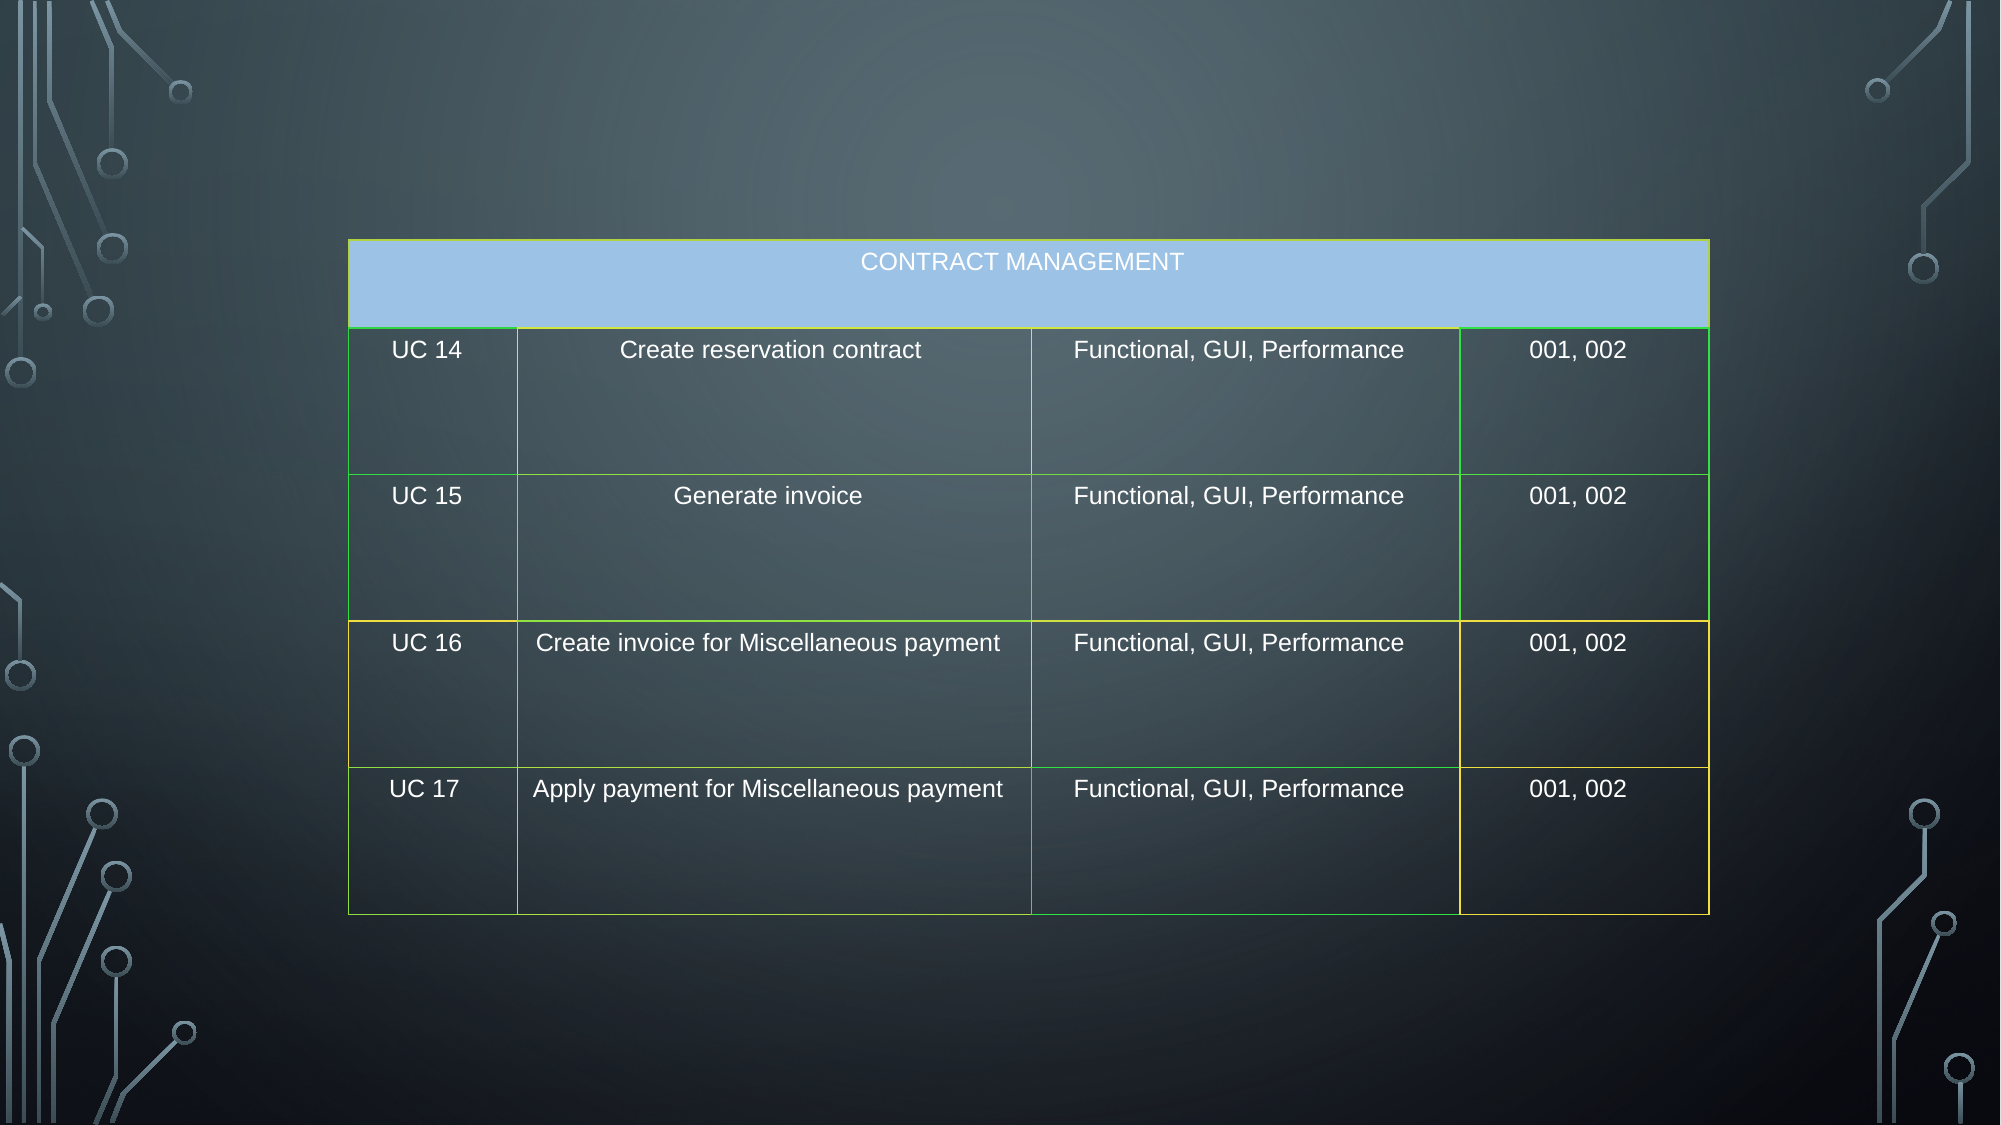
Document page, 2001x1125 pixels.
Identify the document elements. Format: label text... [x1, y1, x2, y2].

table_cell Functional, GUI, Performance [1032, 622, 1459, 767]
table_cell Create invoice for Miscellaneous payment [518, 622, 1031, 767]
table_cell Generate invoice [518, 475, 1031, 620]
table_cell Functional, GUI, Performance [1032, 475, 1459, 620]
table_cell 001, 002 [1461, 768, 1708, 914]
table_cell 001, 002 [1461, 475, 1708, 620]
table_cell UC 15 [349, 475, 517, 620]
table_cell UC 17 [349, 768, 517, 914]
table_header CONTRACT MANAGEMENT [349, 241, 1708, 327]
table_cell Apply payment for Miscellaneous payment [518, 768, 1031, 914]
table_cell UC 16 [349, 622, 517, 767]
table_cell 001, 002 [1461, 329, 1708, 474]
table_cell Functional, GUI, Performance [1032, 329, 1459, 474]
table_cell UC 14 [349, 329, 517, 474]
table_cell Functional, GUI, Performance [1032, 768, 1459, 914]
table_cell Create reservation contract [518, 329, 1031, 474]
table_cell 001, 002 [1461, 622, 1708, 767]
